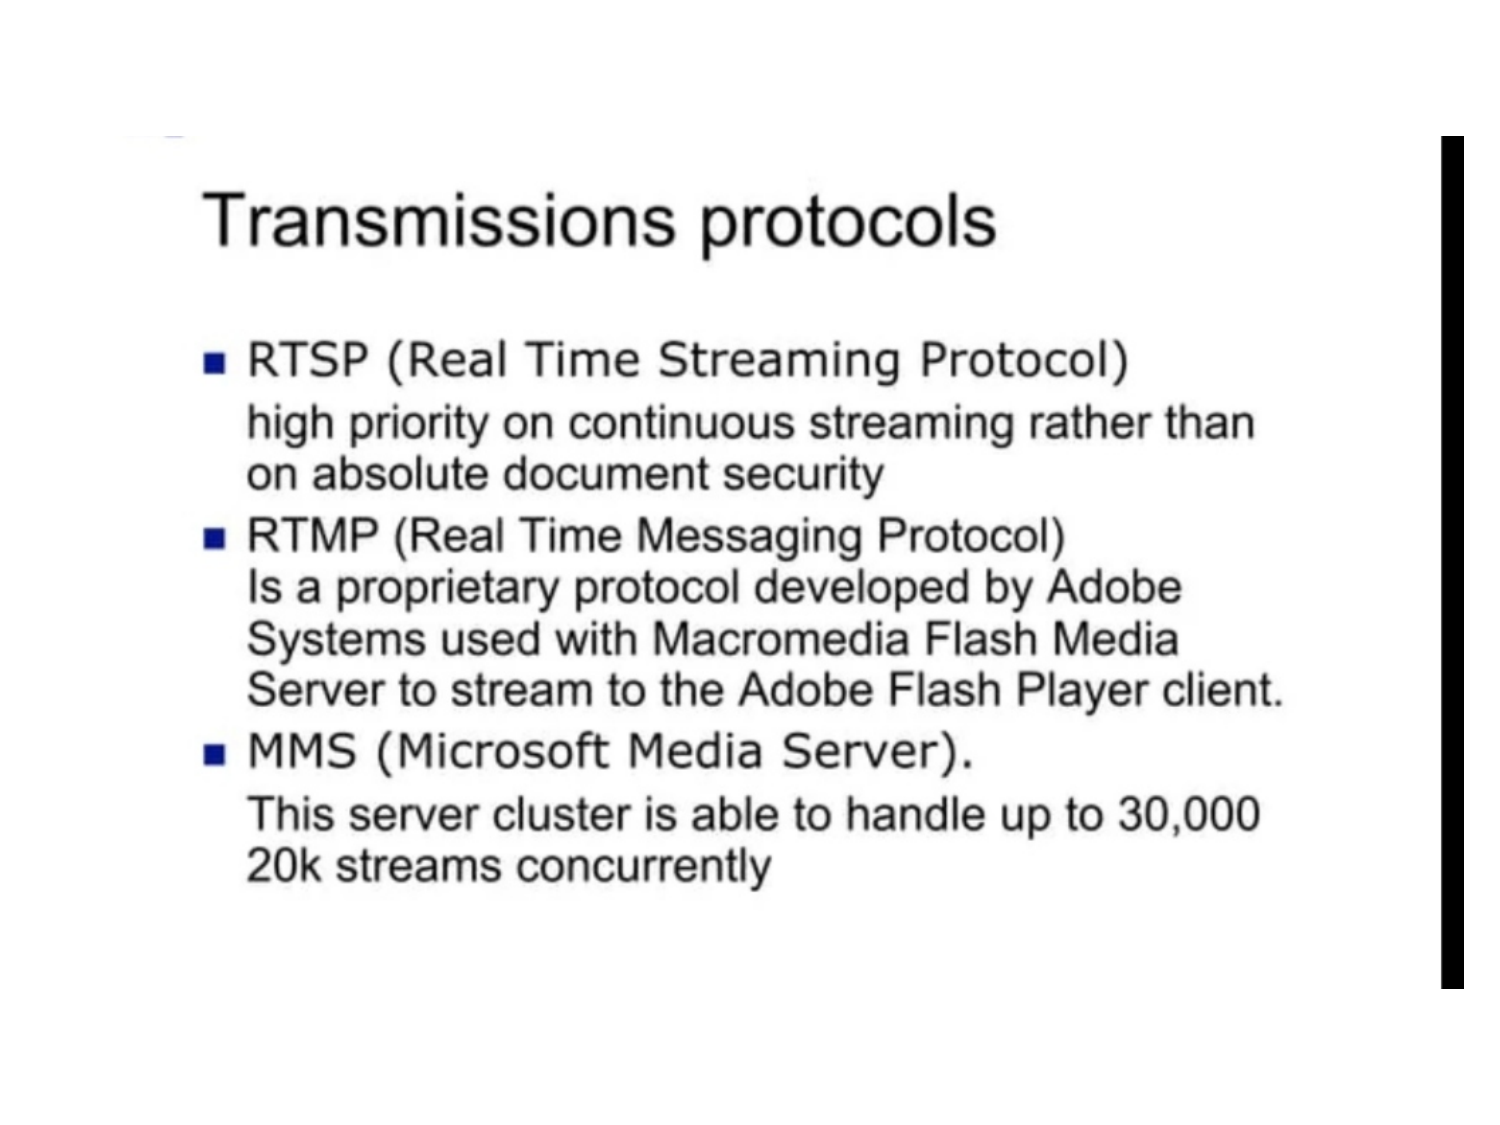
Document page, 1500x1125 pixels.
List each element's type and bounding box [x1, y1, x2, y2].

picture [36, 136, 1464, 989]
